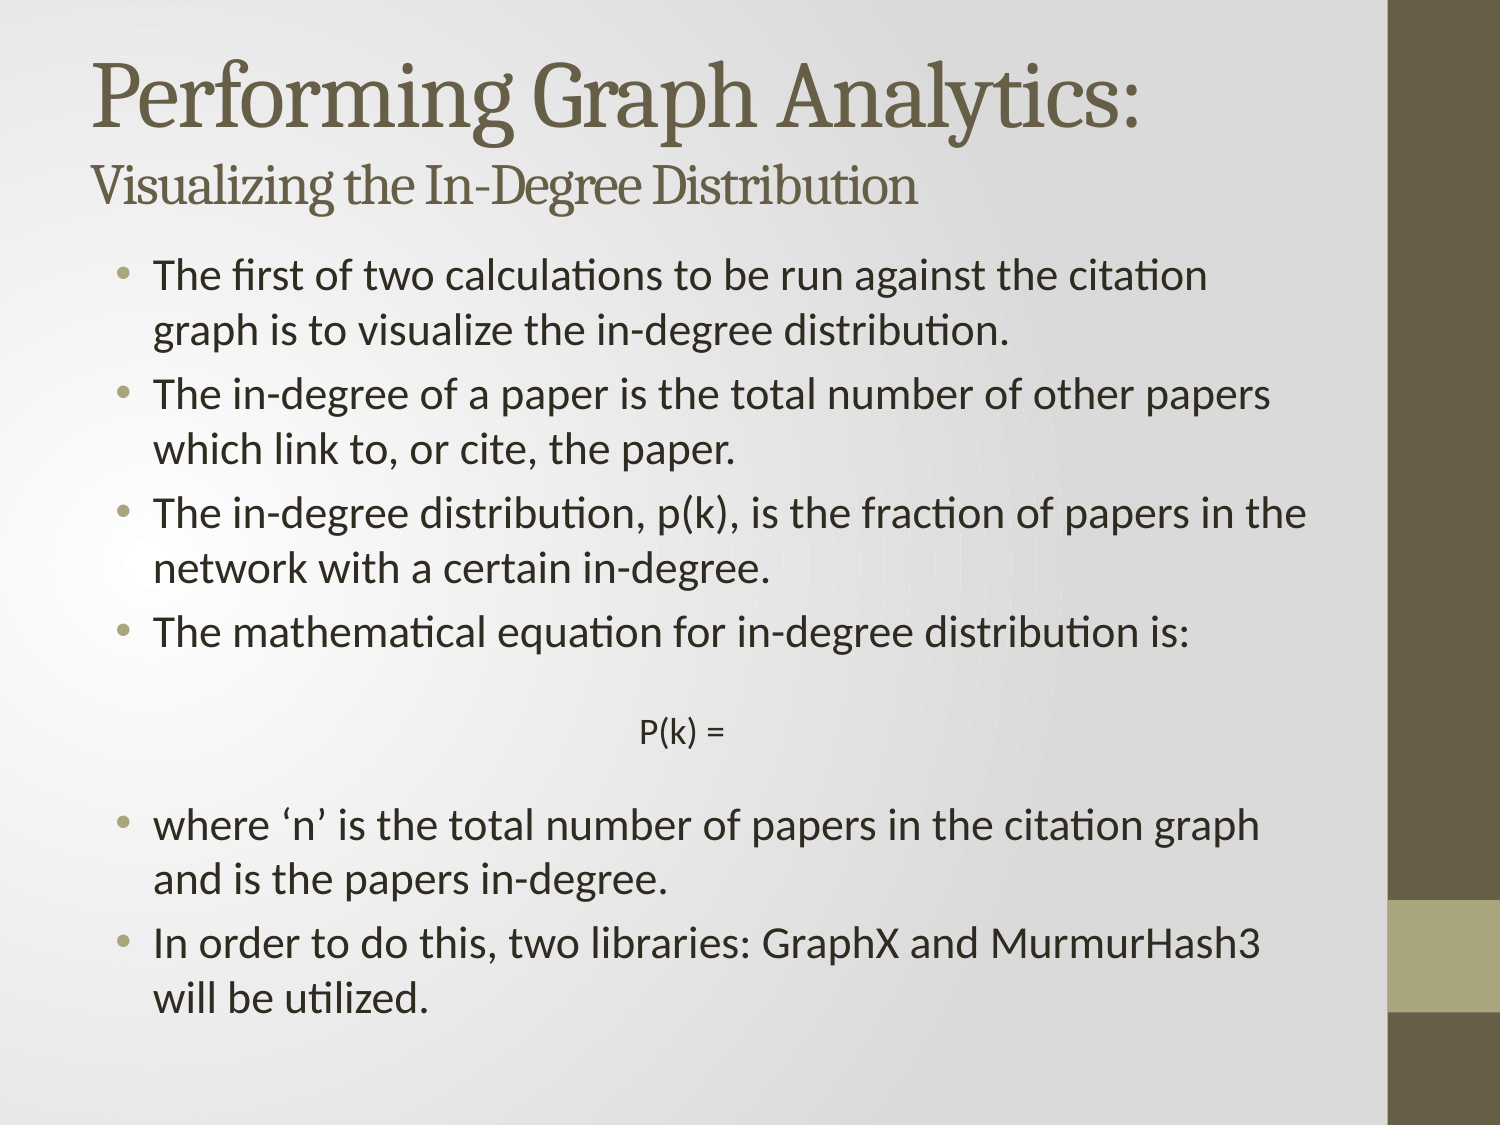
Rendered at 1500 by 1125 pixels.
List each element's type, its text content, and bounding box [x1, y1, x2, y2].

title Performing Graph Analytics: Visualizing the In-Degree Distribution [75, 87, 1325, 275]
